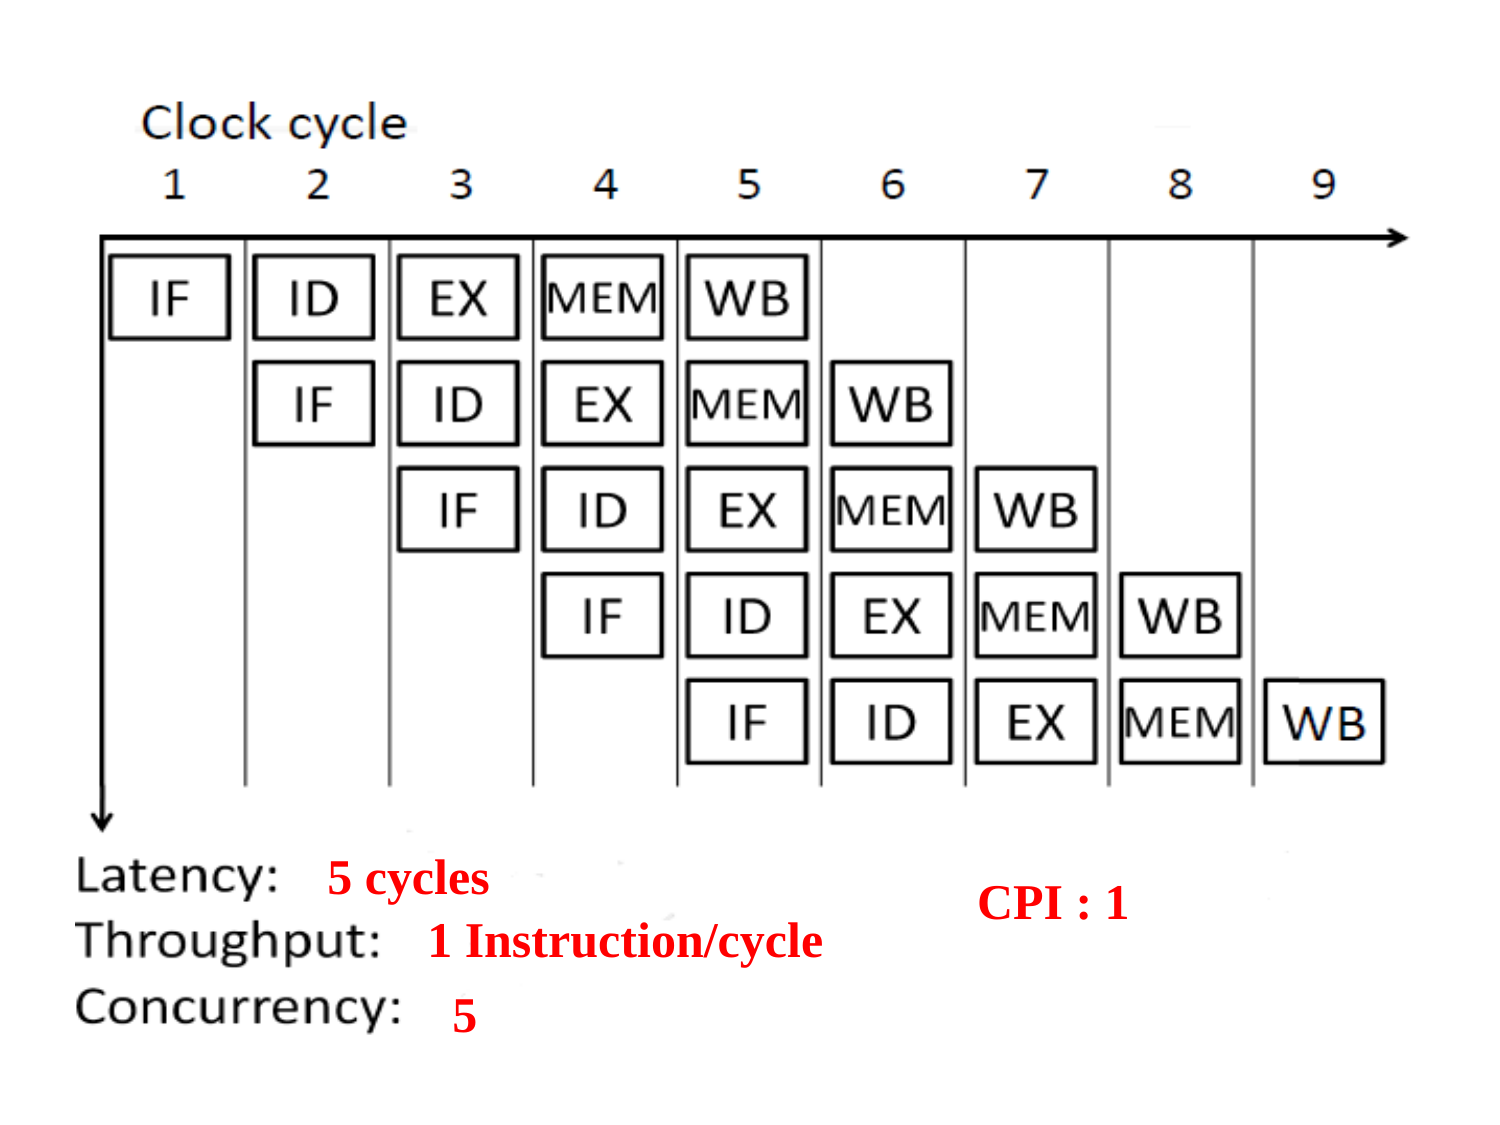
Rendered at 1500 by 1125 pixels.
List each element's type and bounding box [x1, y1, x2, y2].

list [74, 87, 1426, 1051]
